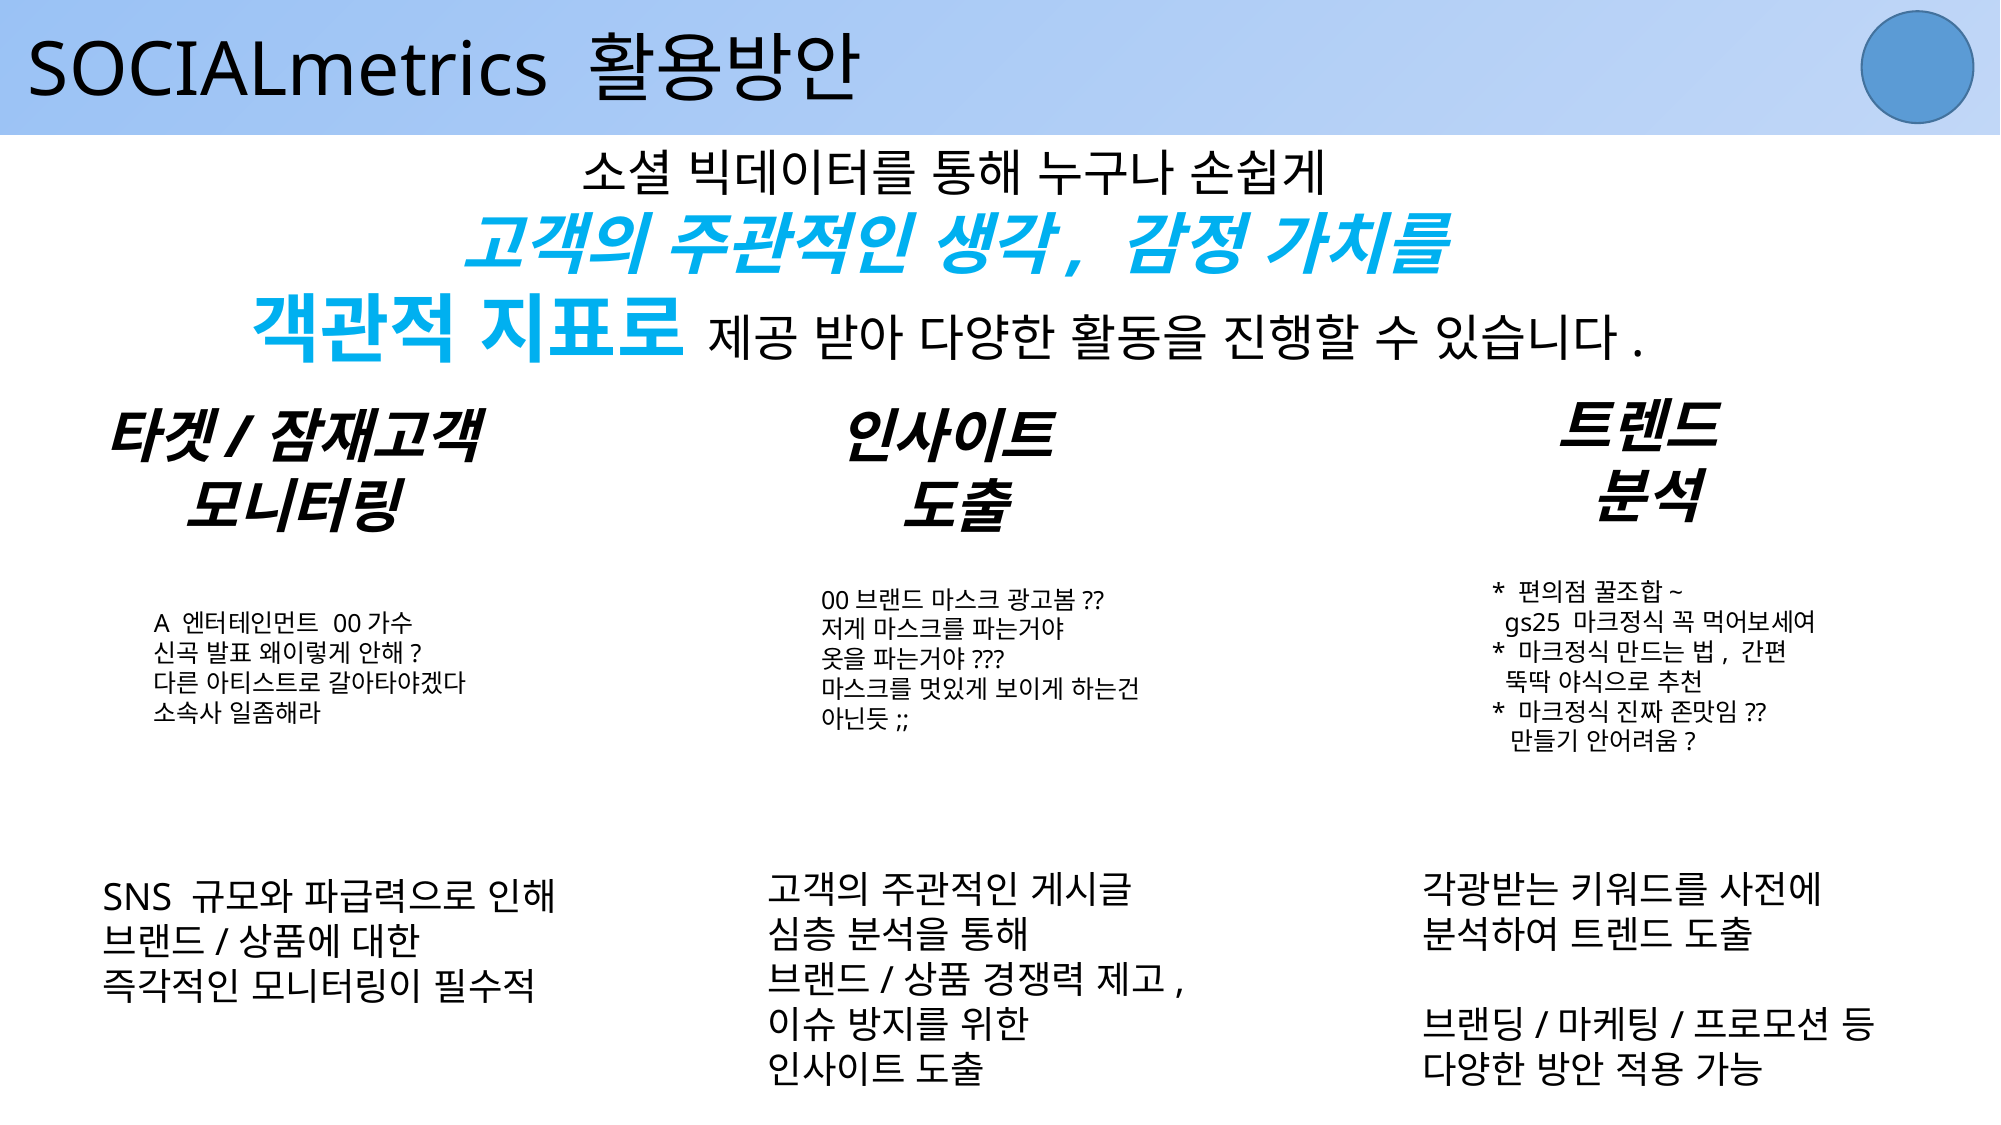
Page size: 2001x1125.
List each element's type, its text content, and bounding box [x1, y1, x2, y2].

text_box 고객의 주관적인 게시글 심층 분석을 통해 브랜드/상품 경쟁력 제고, 이슈 방지를 위한 인사이트 도출 [752, 859, 1210, 1099]
text_box [1860, 10, 1975, 125]
text_box A 엔터테인먼트 00가수 신곡 발표 왜이렇게 안해? 다른 아티스트로 갈아타야겠다 소속사 일좀해라 [138, 600, 482, 735]
text_box [0, 0, 2000, 135]
text_box SOCIALmetrics 활용방안 [12, 12, 879, 118]
text_box 소셜 빅데이터를 통해 누구나 손쉽게 고객의 주관적인 생각, 감정 가치를 객관적 지표로 제공 받아 다양한 활동을 진행할 수 있습니다. [236, 134, 1673, 380]
text_box 타겟/잠재고객 모니터링 [89, 391, 494, 547]
text_box SNS 규모와 파급력으로 인해 브랜드/상품에 대한 즉각적인 모니터링이 필수적 [87, 865, 583, 1061]
text_box 인사이트 도출 [824, 391, 1085, 547]
text_box * 편의점 꿀조합~ gs25 마크정식 꼭 먹어보세여 * 마크정식 만드는 법, 간편 뚝딱 야식으로 추천 * 마크정식 진짜 존맛임?? 만들기 안어려움? [1476, 568, 1833, 764]
text_box 00브랜드 마스크 광고봄?? 저게 마스크를 파는거야 옷을 파는거야??? 마스크를 멋있게 보이게 하는건 아닌듯;; [806, 576, 1157, 772]
text_box 트렌드 분석 [1542, 381, 1750, 537]
text_box 각광받는 키워드를 사전에 분석하여 트렌드 도출 브랜딩/마케팅/프로모션 등 다양한 방안 적용 가능 [1407, 859, 1902, 1125]
